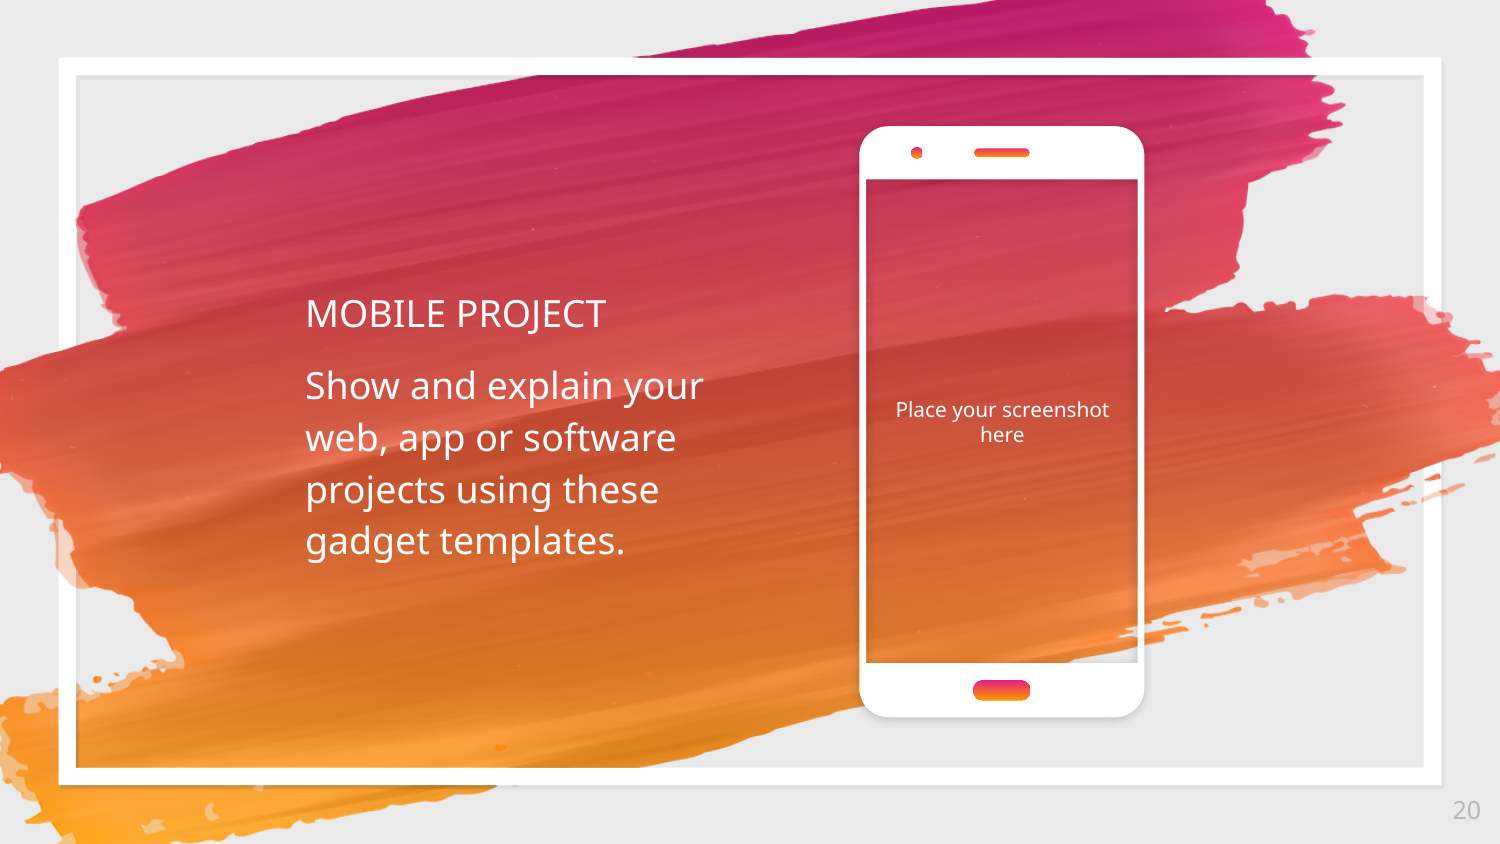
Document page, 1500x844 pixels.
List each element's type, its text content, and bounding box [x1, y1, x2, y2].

slide_number 20 [1391, 779, 1482, 844]
list MOBILE PROJECT Show and explain your web, app or software projects using these gadget templates. [305, 78, 717, 767]
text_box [859, 125, 1145, 718]
picture [0, 0, 1500, 844]
